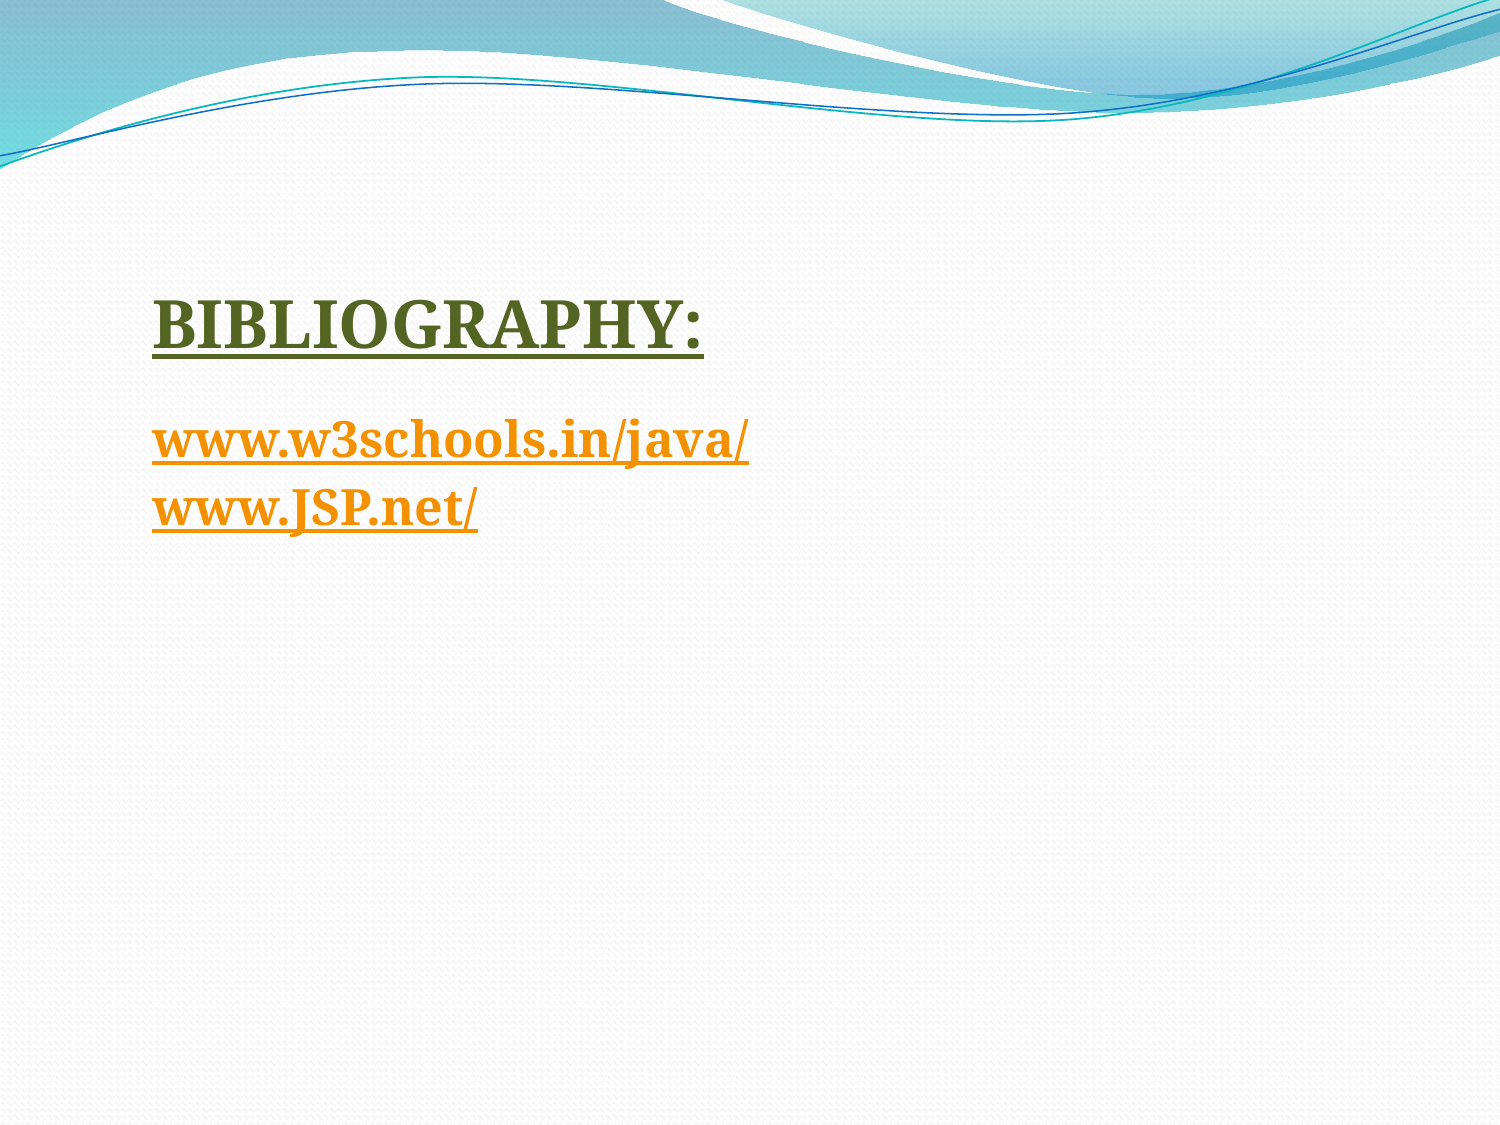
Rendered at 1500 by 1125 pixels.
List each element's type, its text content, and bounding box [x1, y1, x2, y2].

text_box BIBLIOGRAPHY: www.w3schools.in/java/ www.JSP.net/ [137, 274, 888, 642]
